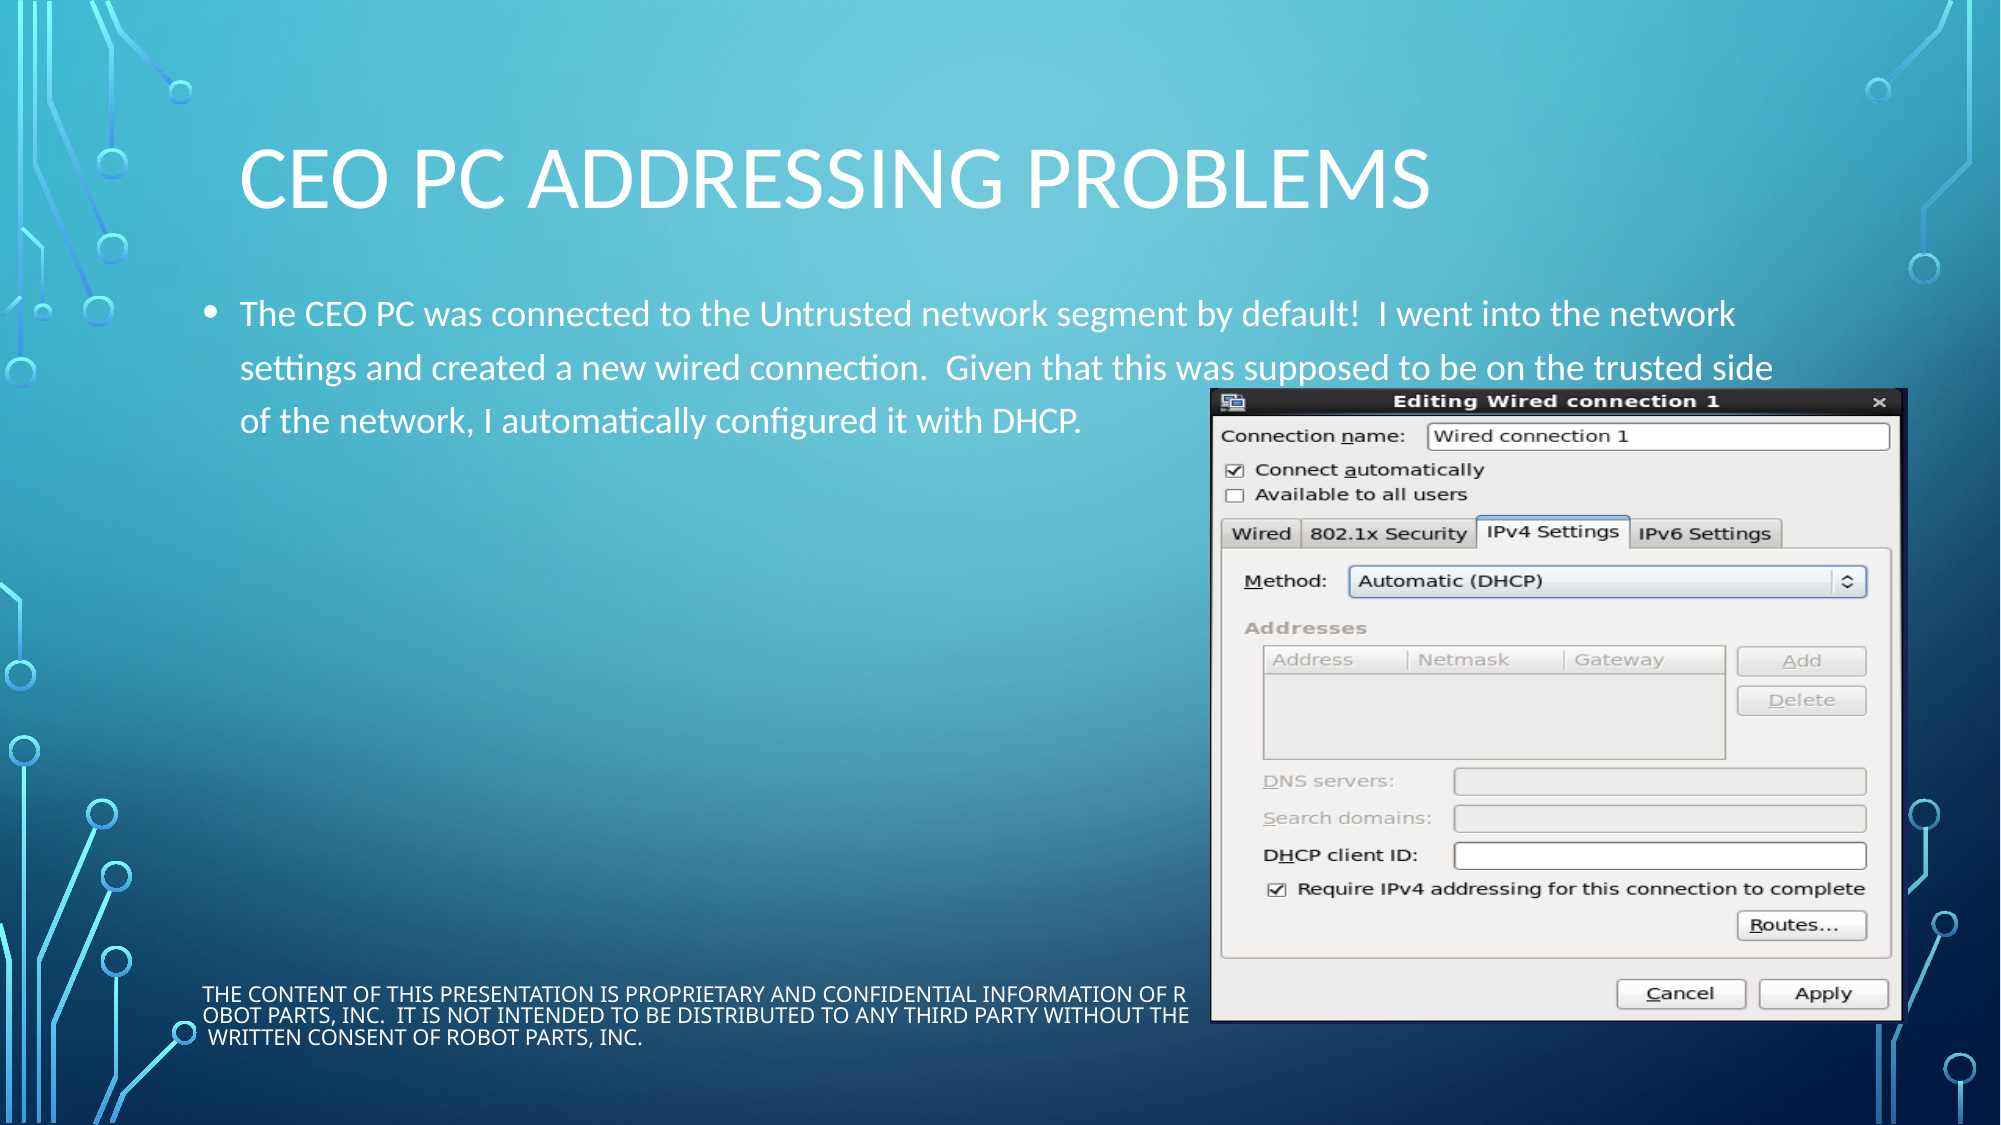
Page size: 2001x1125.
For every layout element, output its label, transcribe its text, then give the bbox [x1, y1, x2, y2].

picture [1210, 388, 1908, 1024]
footer The content of this presentation is proprietary and confidential information of Robot Parts, Inc. It is not intended to be distributed to any third party without the written consent of Robot Parts, Inc. [187, 965, 1211, 1025]
list The CEO PC was connected to the Untrusted network segment by default! I went into the network settings and created a new wired connection. Given that this was supposed to be on the trusted side of the network, I automatically configured it with DHCP. [187, 272, 1813, 853]
title CEO PC Addressing Problems [187, 101, 1813, 272]
